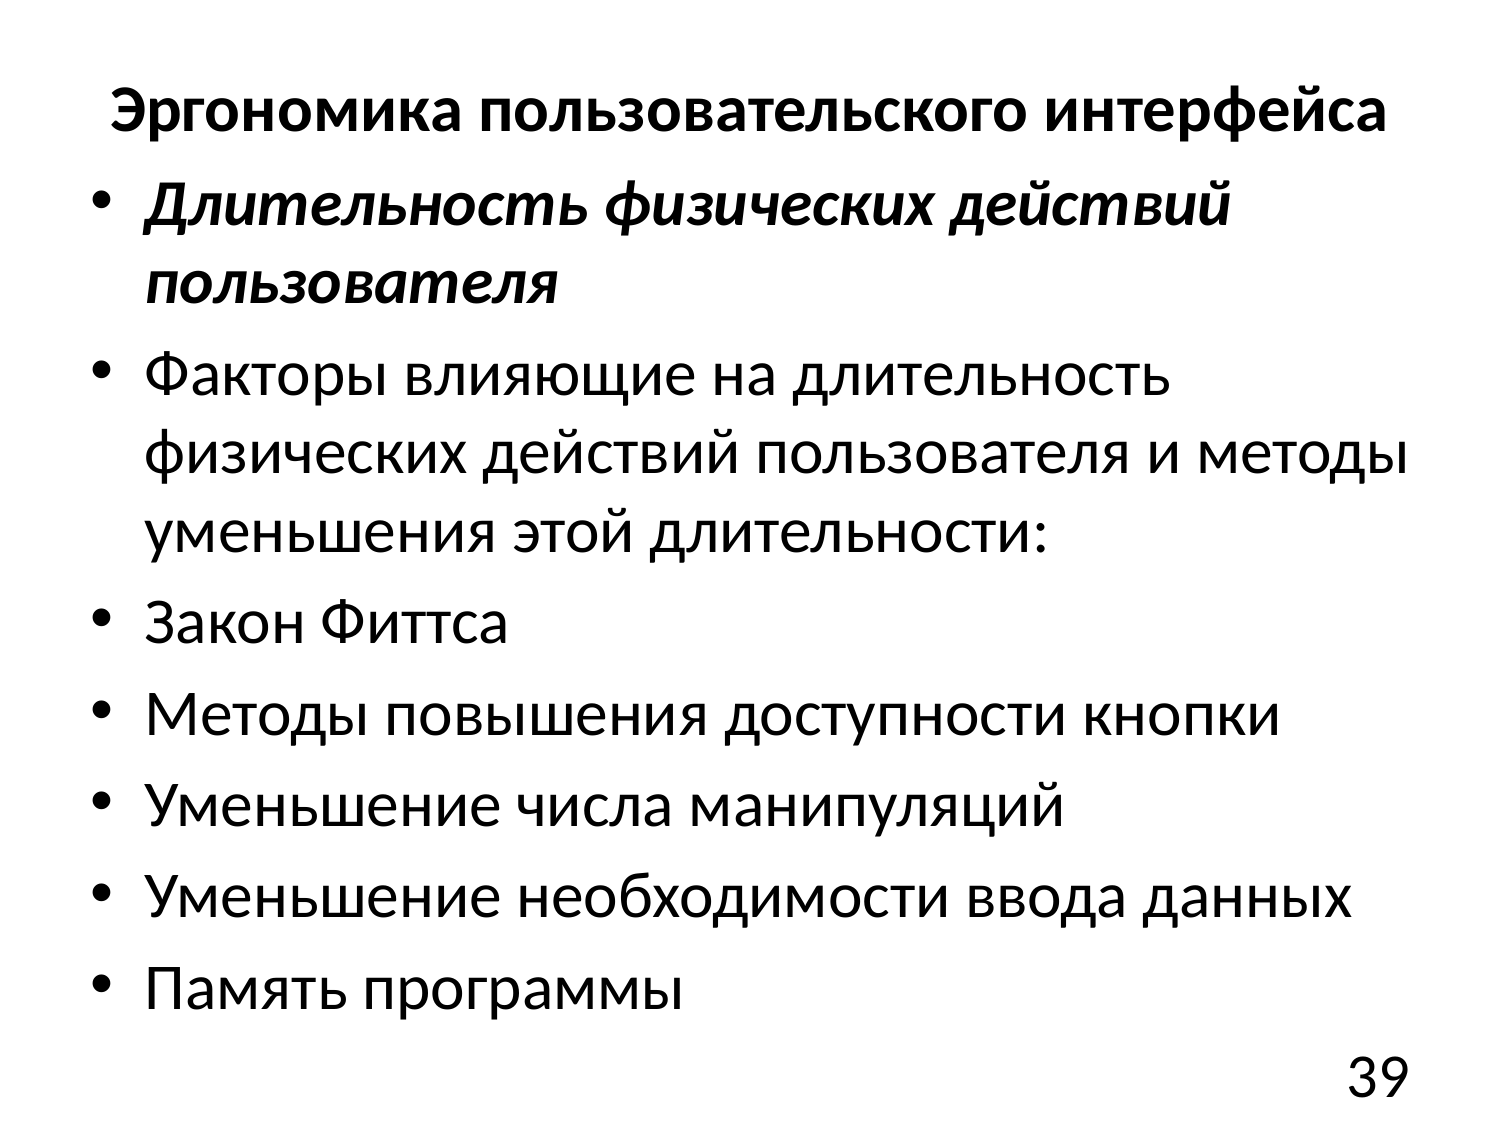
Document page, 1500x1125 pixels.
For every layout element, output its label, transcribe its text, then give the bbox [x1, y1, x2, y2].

slide_number 39 [1074, 1042, 1425, 1103]
title Эргономика пользовательского интерфейса [75, 45, 1425, 152]
list Длительность физических действий пользователя Факторы влияющие на длительность физических действий пользователя и методы уменьшения этой длительности: Закон Фиттса Методы повышения доступности кнопки Уменьшение числа манипуляций Уменьшение необходимости ввода данных Память программы [75, 152, 1425, 1032]
